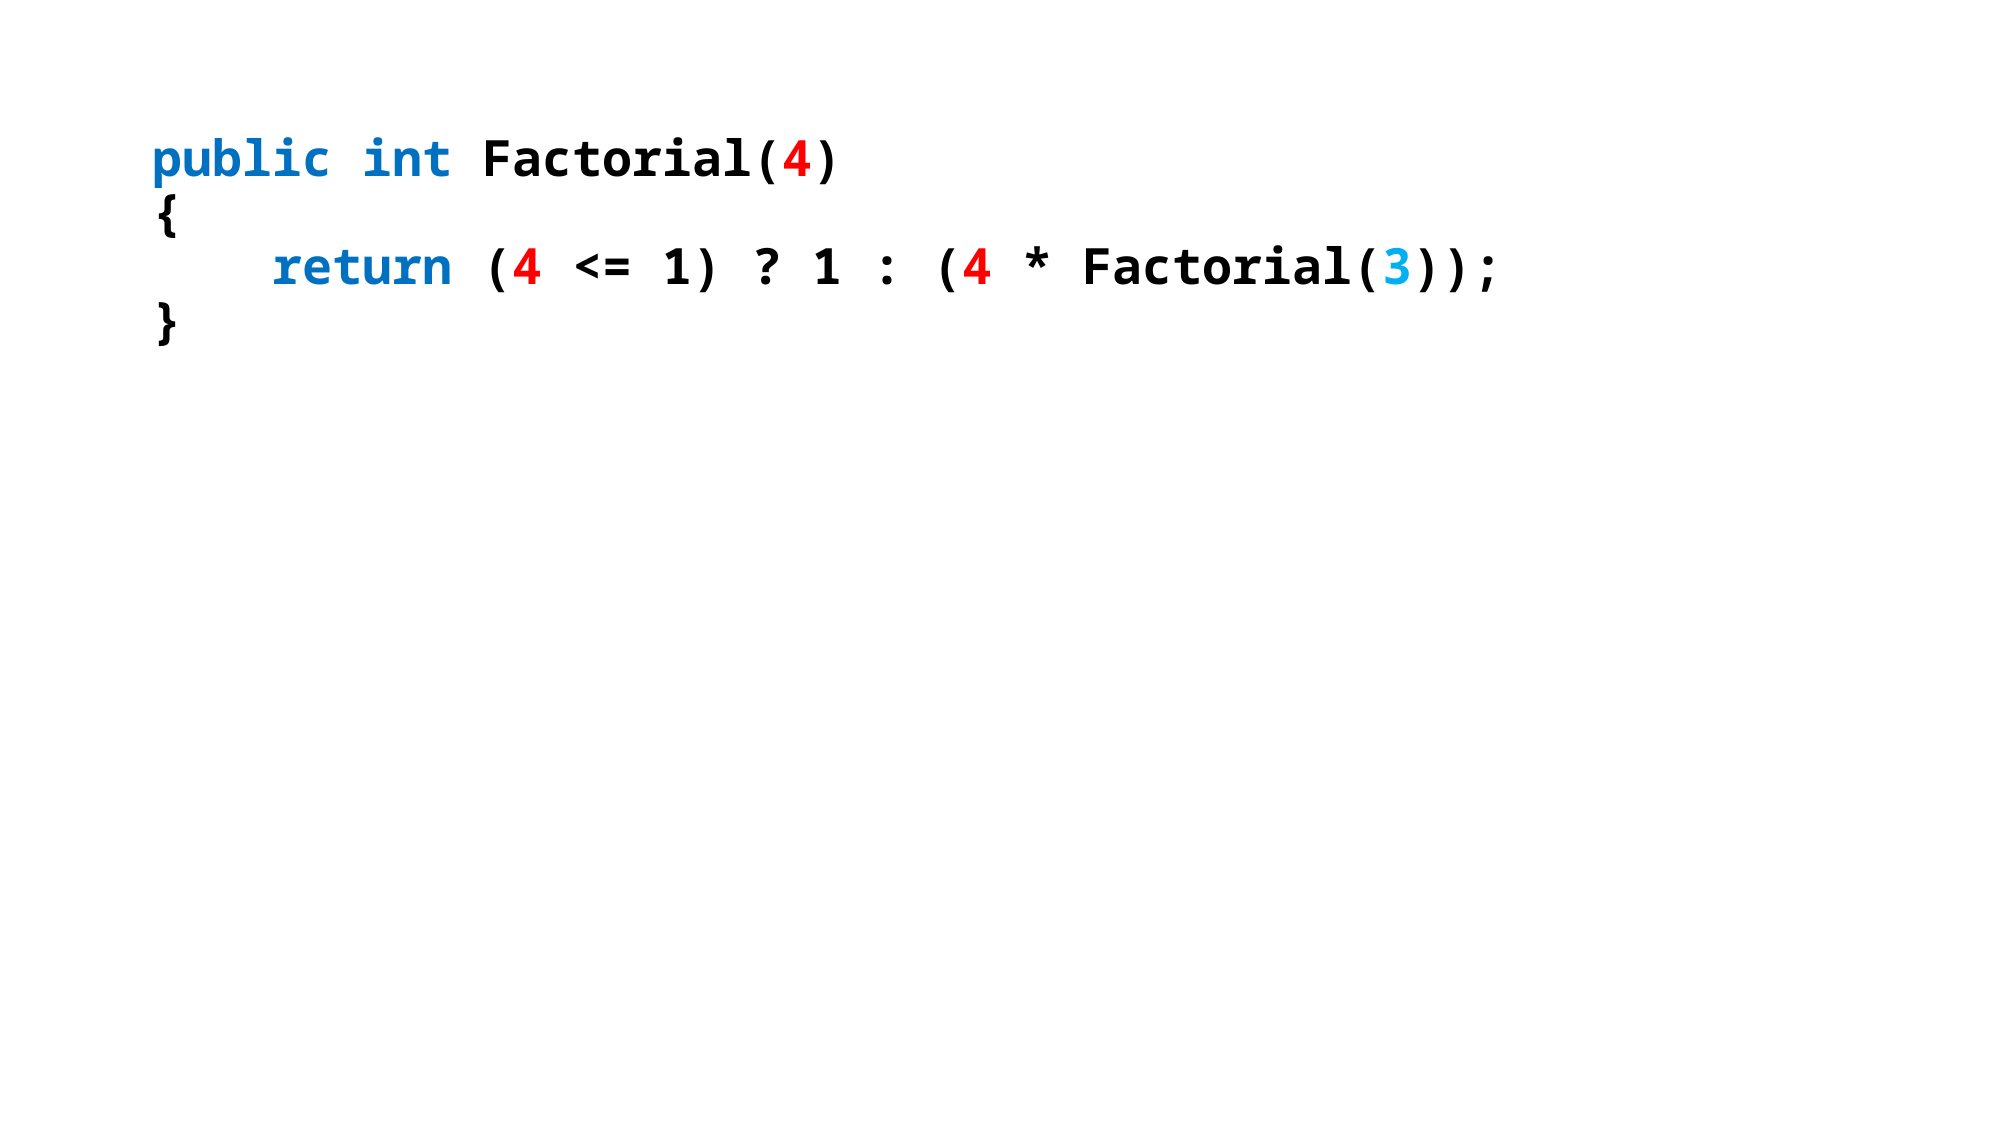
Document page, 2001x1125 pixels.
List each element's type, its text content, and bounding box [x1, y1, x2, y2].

list public int Factorial(4) { return (4 <= 1) ? 1 : (4 * Factorial(3)); } [137, 125, 1978, 1015]
